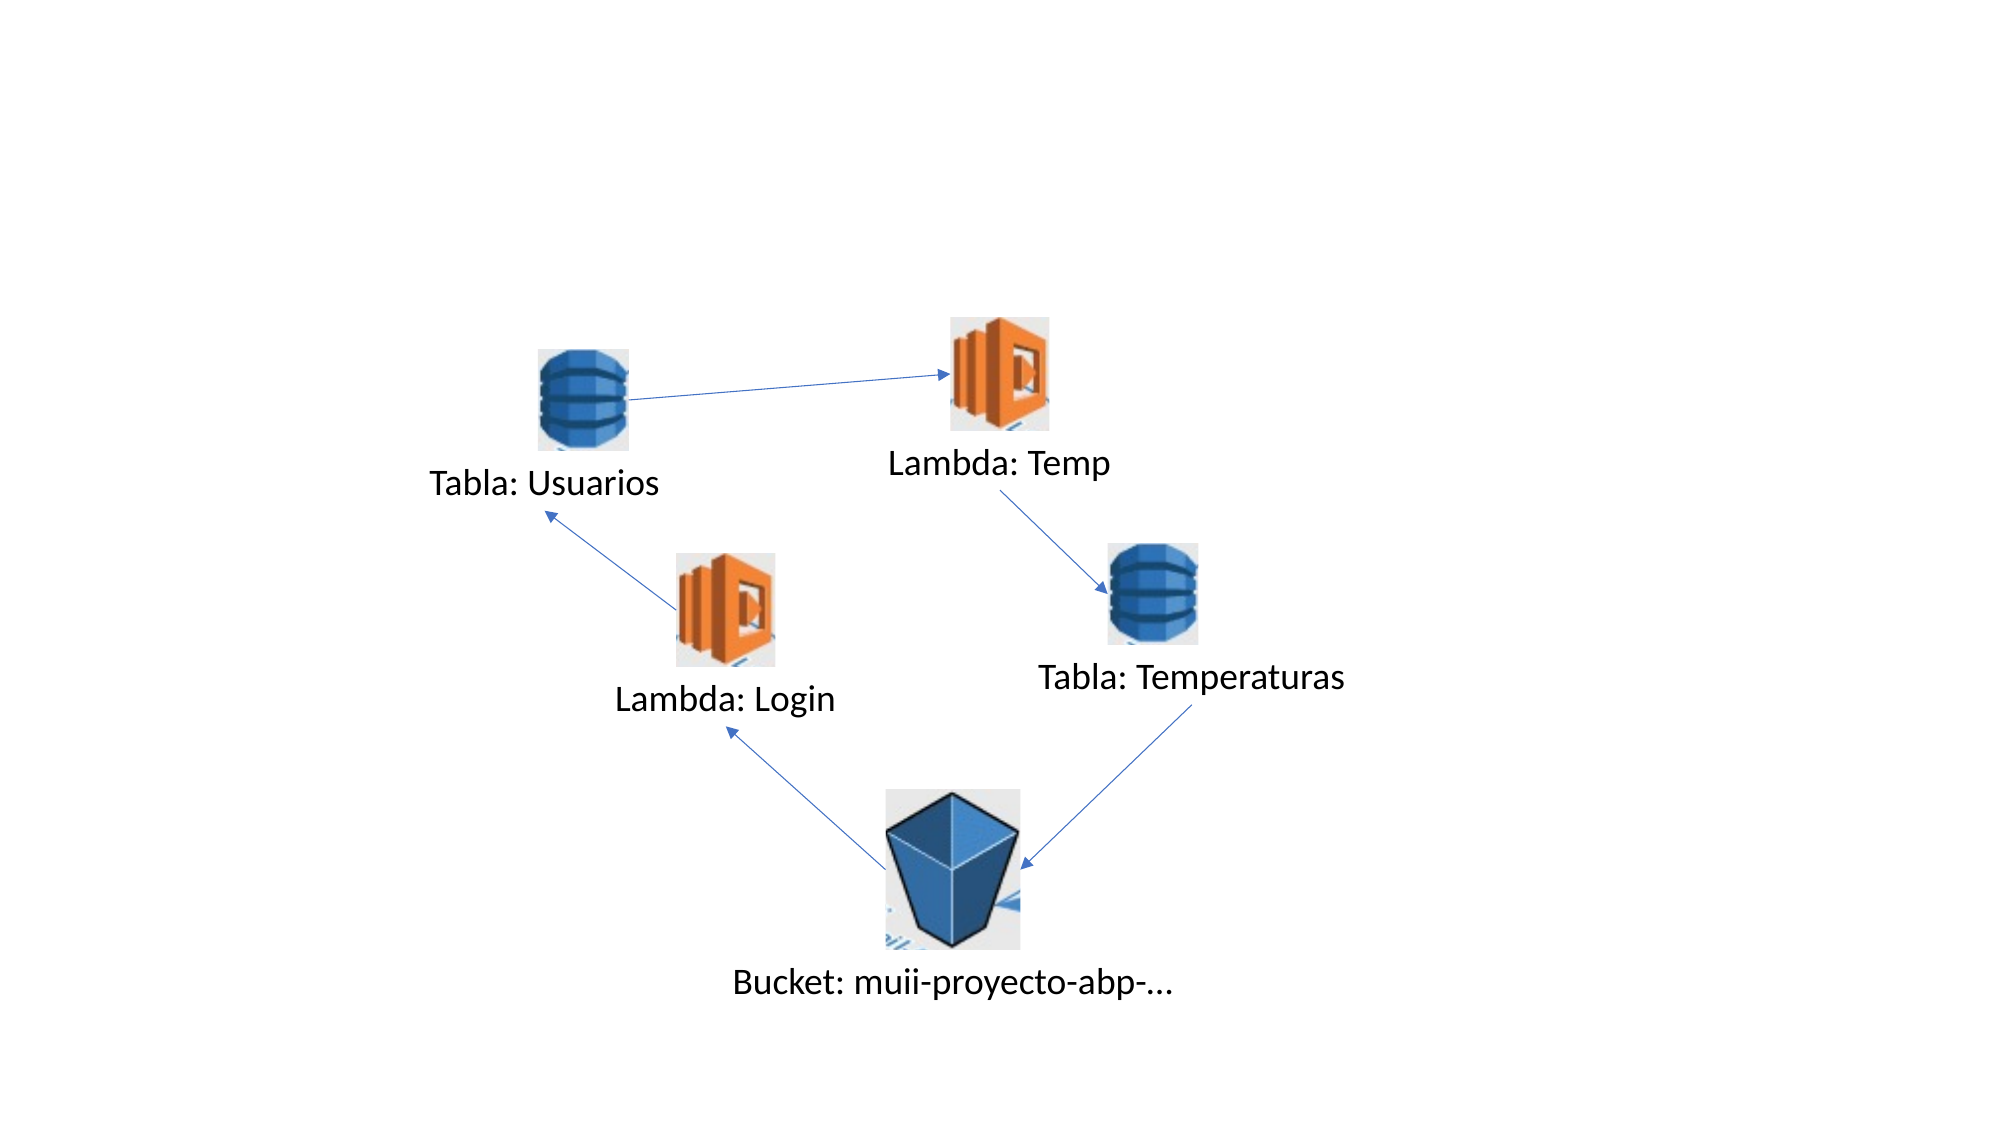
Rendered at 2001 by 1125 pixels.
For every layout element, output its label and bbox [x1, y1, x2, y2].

text_box [412, 317, 1363, 1011]
